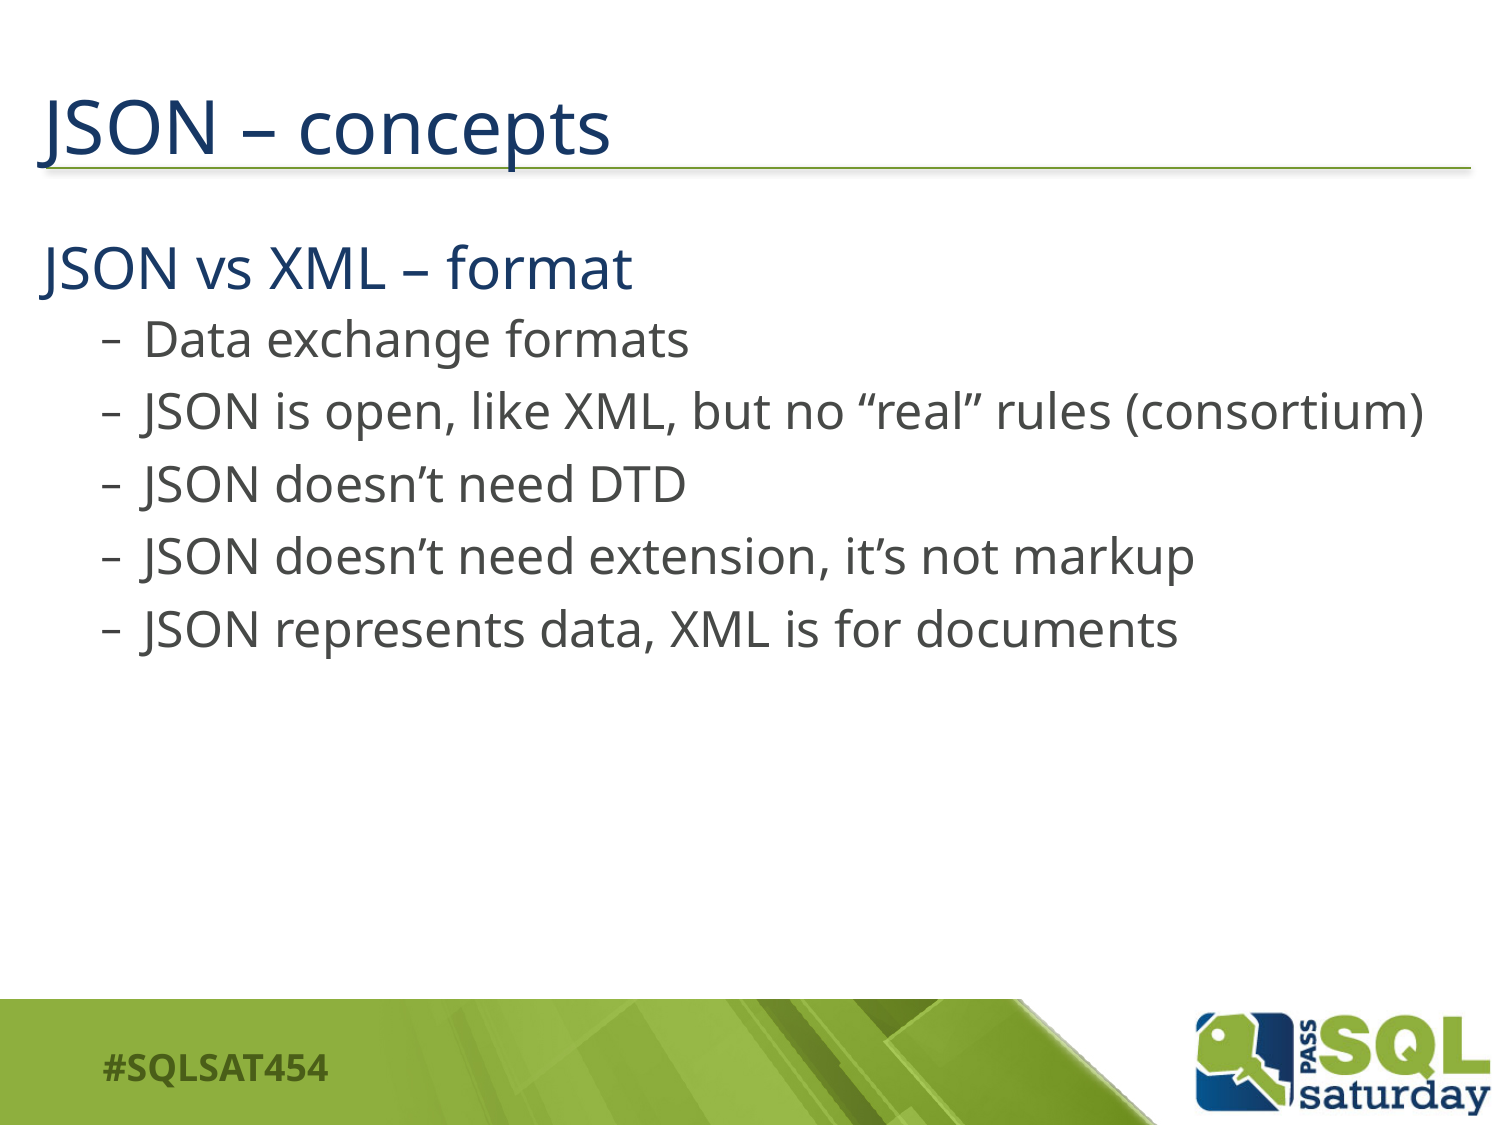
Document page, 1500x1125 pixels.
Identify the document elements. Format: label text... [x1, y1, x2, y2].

title JSON – concepts [28, 25, 1472, 224]
picture [0, 984, 1500, 1125]
list JSON vs XML – format Data exchange formats JSON is open, like XML, but no “real” rules (consortium) JSON doesn’t need DTD JSON doesn’t need extension, it’s not markup JSON represents data, XML is for documents [28, 223, 1448, 859]
